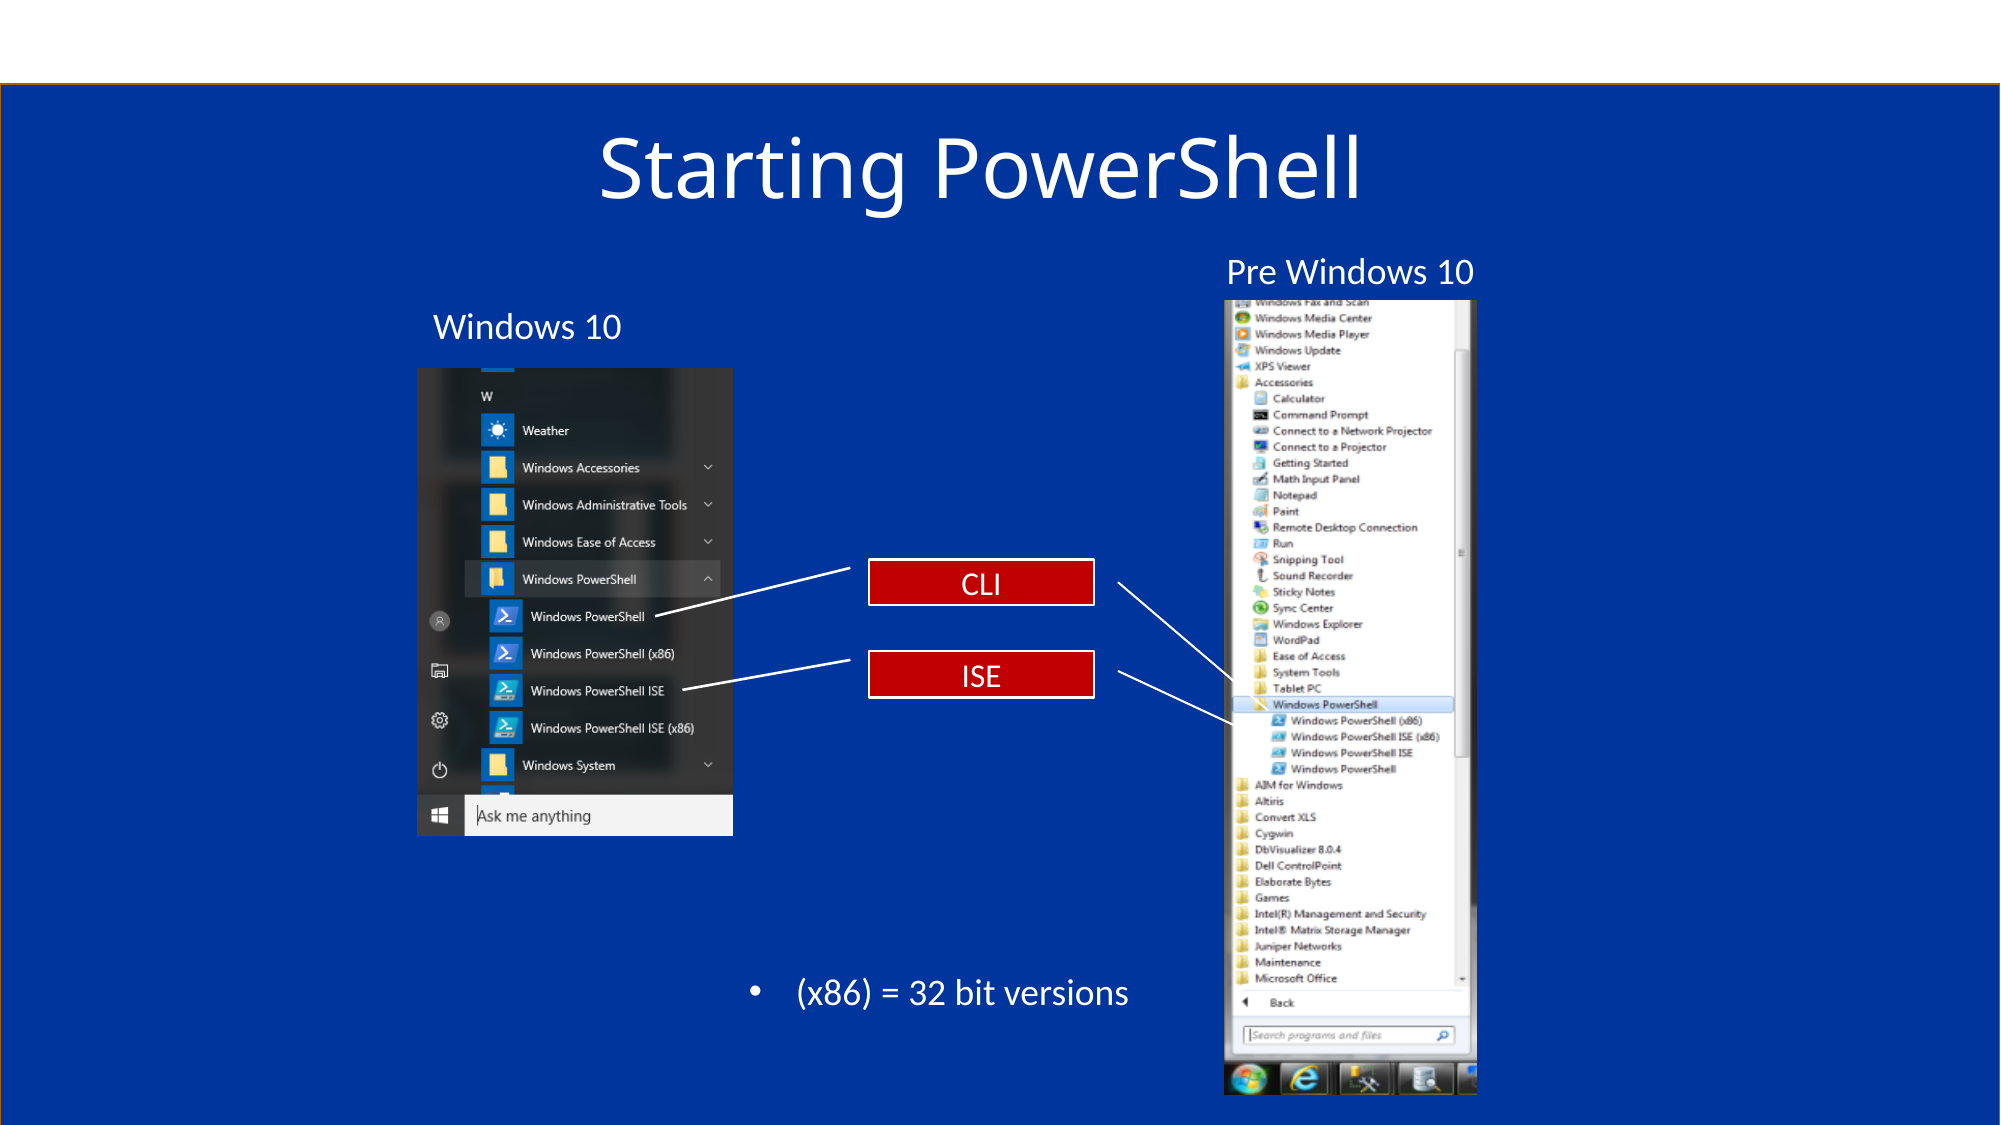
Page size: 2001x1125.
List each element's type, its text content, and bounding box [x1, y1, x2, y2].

picture [1223, 299, 1478, 1096]
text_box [1117, 581, 1269, 669]
text_box Windows 10 [418, 294, 637, 355]
text_box (x86) = 32 bit versions [734, 960, 1145, 1020]
text_box ISE [742, 658, 851, 681]
picture [417, 368, 733, 836]
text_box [1117, 670, 1269, 742]
text_box ISE [868, 650, 1095, 699]
text_box [0, 83, 2000, 1125]
text_box CLI [868, 558, 1095, 606]
text_box CLI [742, 566, 851, 597]
text_box Starting PowerShell [104, 94, 1859, 225]
text_box Pre Windows 10 [1211, 239, 1490, 300]
